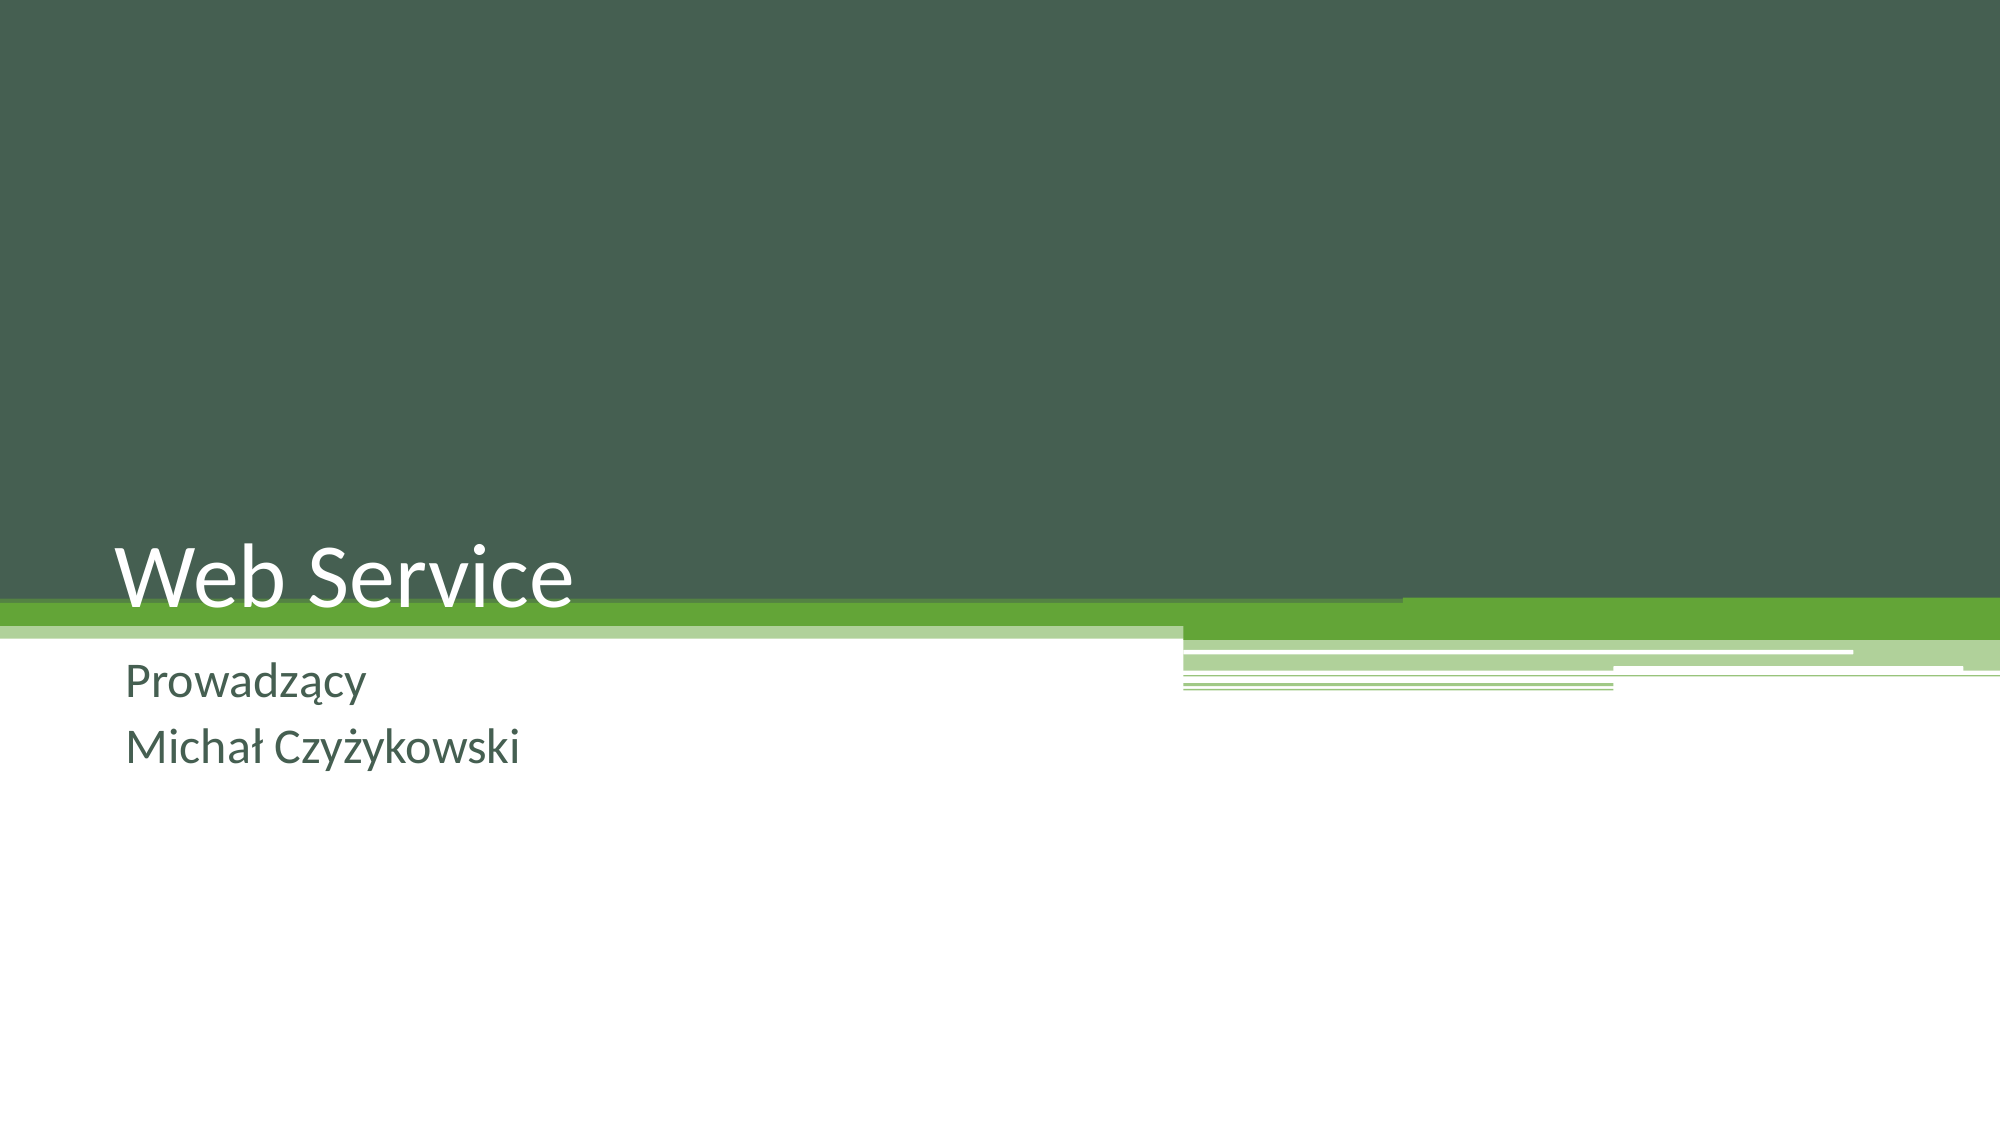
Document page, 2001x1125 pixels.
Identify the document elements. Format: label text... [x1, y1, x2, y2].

title Web Service [99, 391, 1950, 633]
subtitle Prowadzący Michał Czyżykowski [99, 639, 1184, 928]
